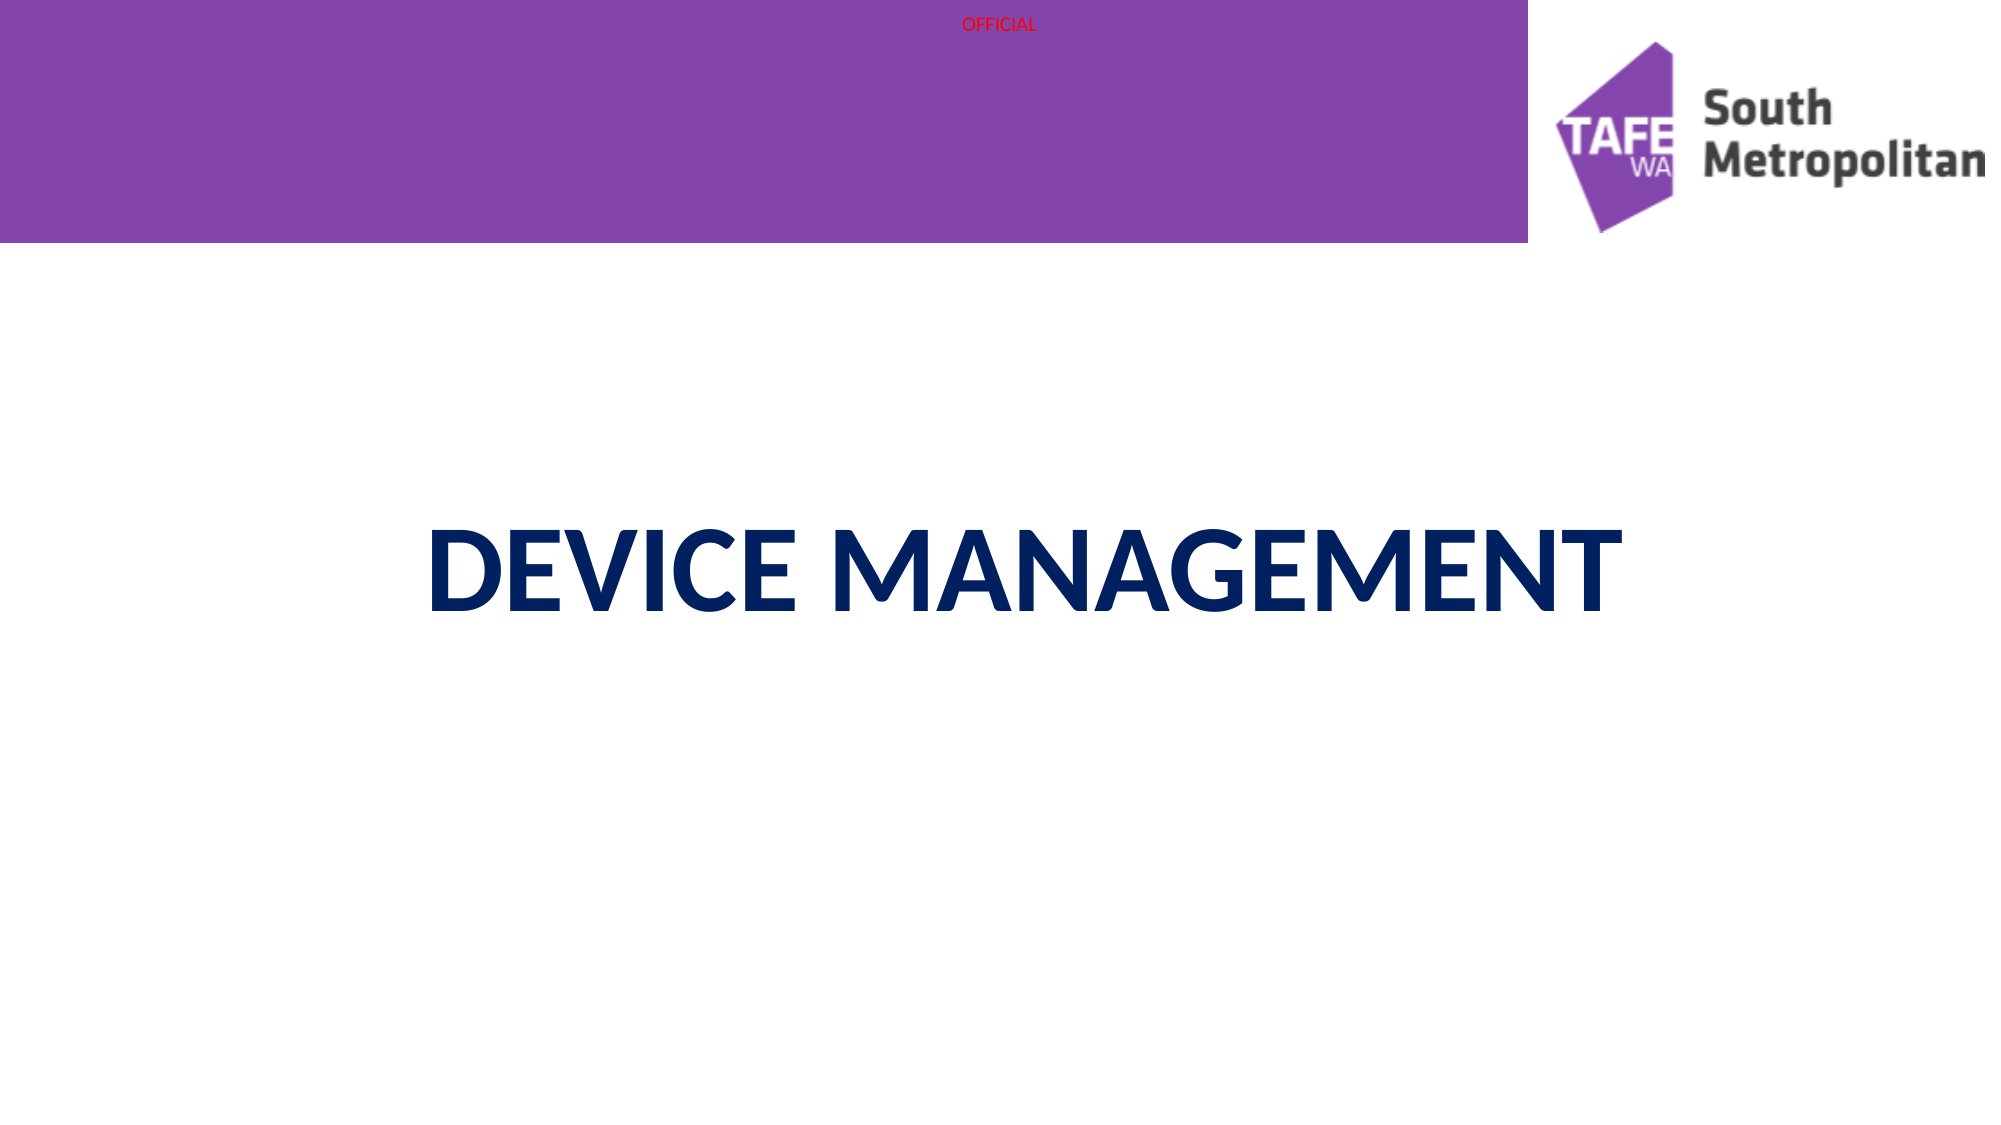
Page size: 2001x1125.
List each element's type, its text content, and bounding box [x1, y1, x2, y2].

picture [1542, 42, 1985, 233]
text_box DEVICE MANAGEMENT [410, 479, 1640, 644]
